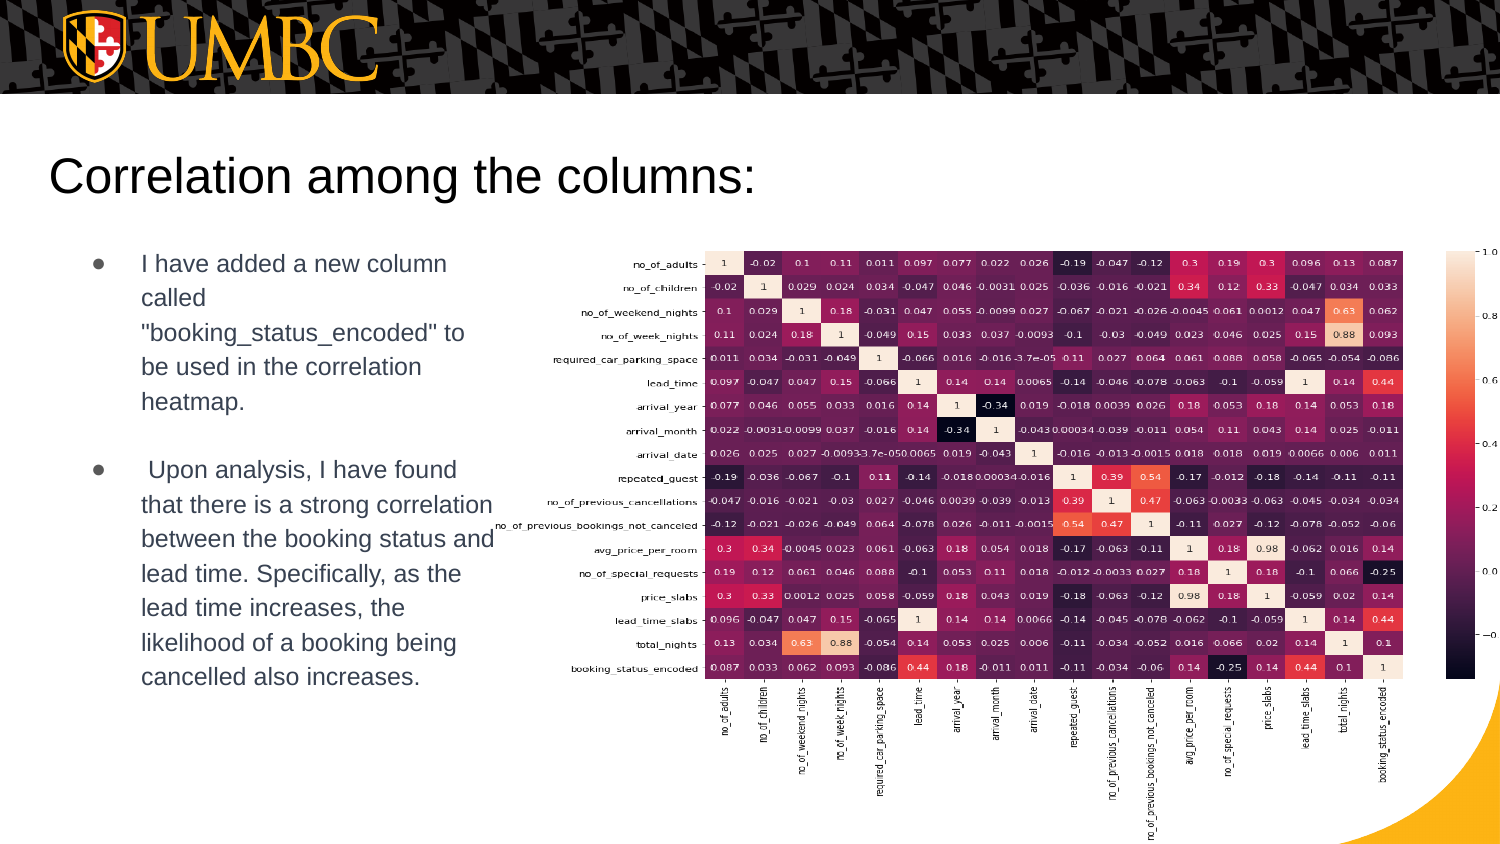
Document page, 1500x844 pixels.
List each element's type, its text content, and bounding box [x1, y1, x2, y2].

list I have added a new column called "booking_status_encoded" to be used in the correlation heatmap. Upon analysis, I have found that there is a strong correlation between the booking status and lead time. Specifically, as the lead time increases, the likelihood of a booking being cancelled also increases. [51, 227, 512, 750]
title Correlation among the columns: [33, 94, 774, 219]
picture [0, 0, 1500, 94]
picture [486, 243, 1500, 844]
